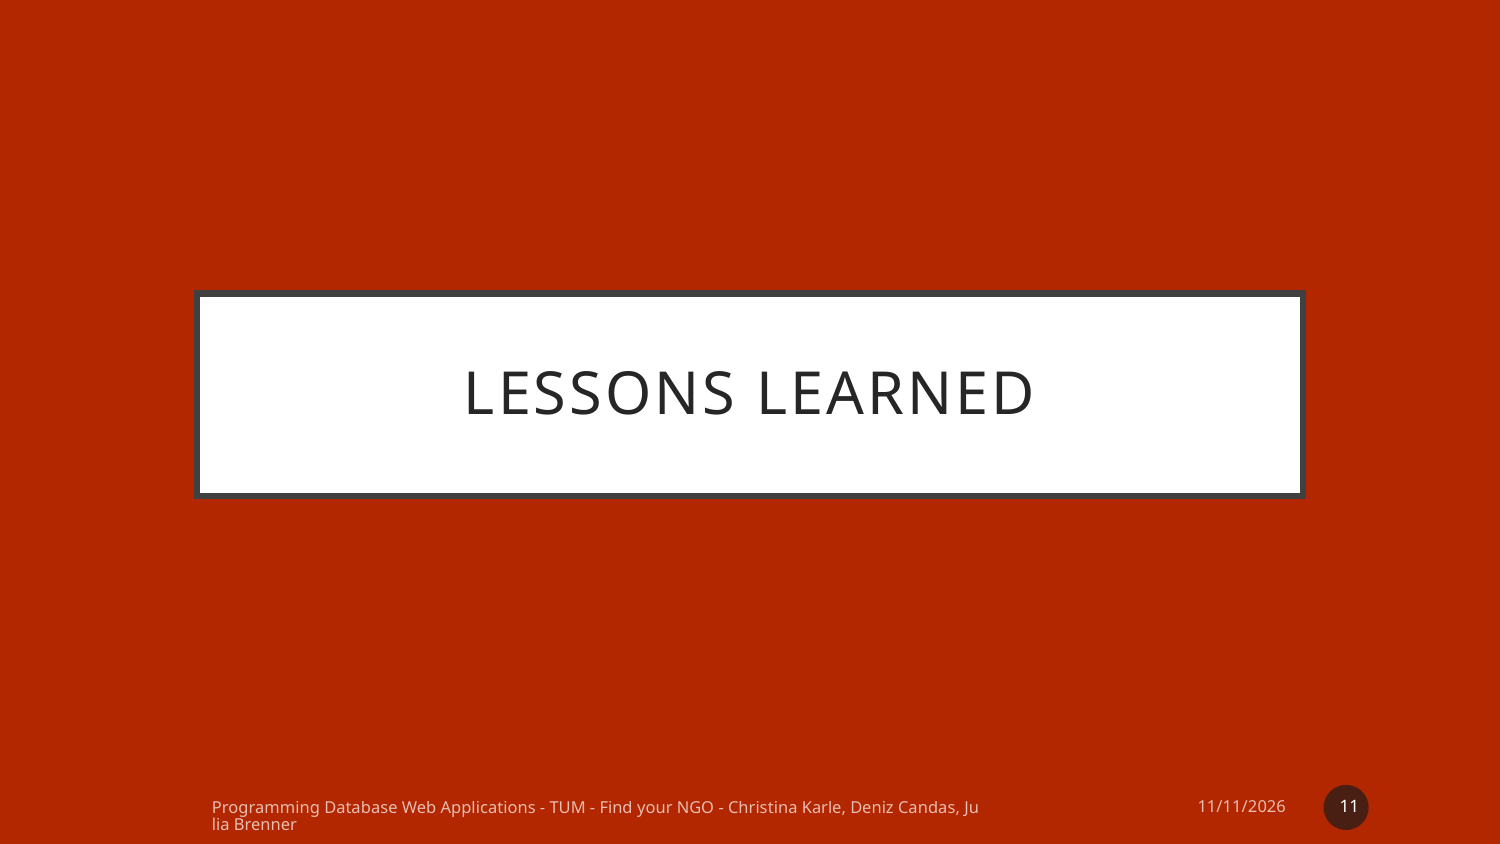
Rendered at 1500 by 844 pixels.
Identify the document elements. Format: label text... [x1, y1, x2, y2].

title Lessons Learned [194, 290, 1306, 499]
footer Programming Database Web Applications - TUM - Find your NGO - Christina Karle, Deniz Candas, Julia Brenner [196, 787, 995, 830]
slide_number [962, 787, 1302, 828]
slide_number 11 [1323, 784, 1369, 830]
